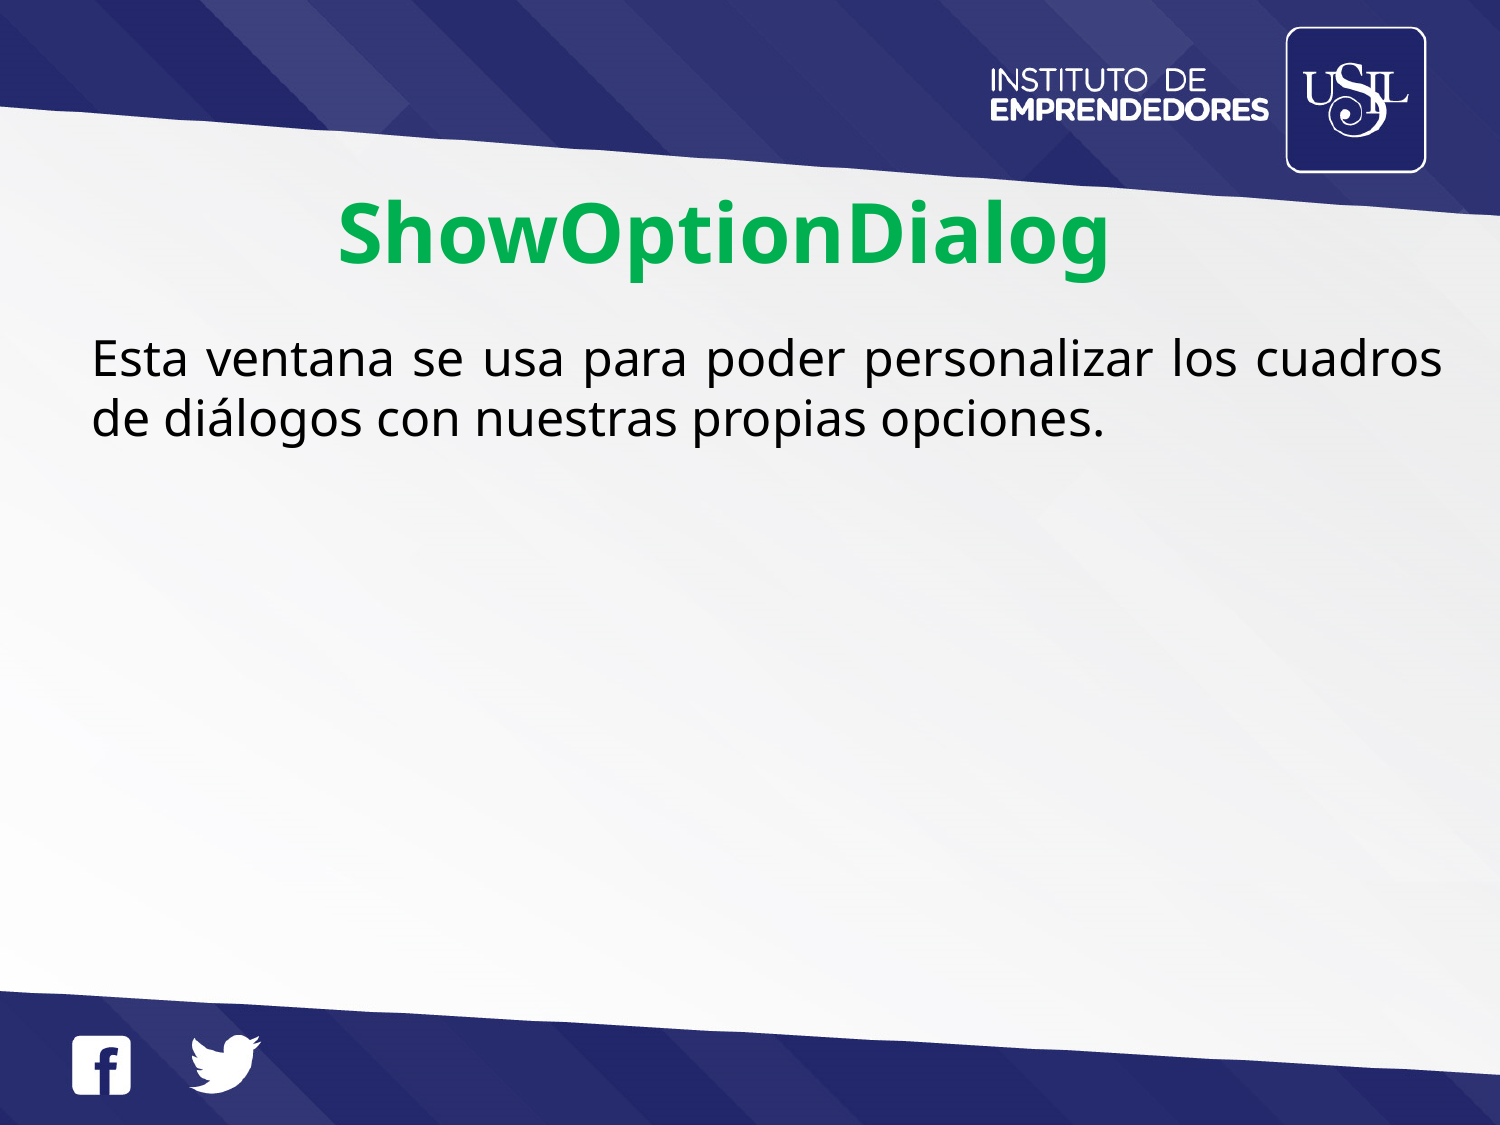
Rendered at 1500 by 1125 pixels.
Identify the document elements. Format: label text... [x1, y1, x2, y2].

picture [0, 0, 1500, 1125]
text_box Esta ventana se usa para poder personalizar los cuadros de diálogos con nuestras propias opciones. [76, 319, 1459, 455]
text_box ShowOptionDialog [53, 172, 1397, 311]
